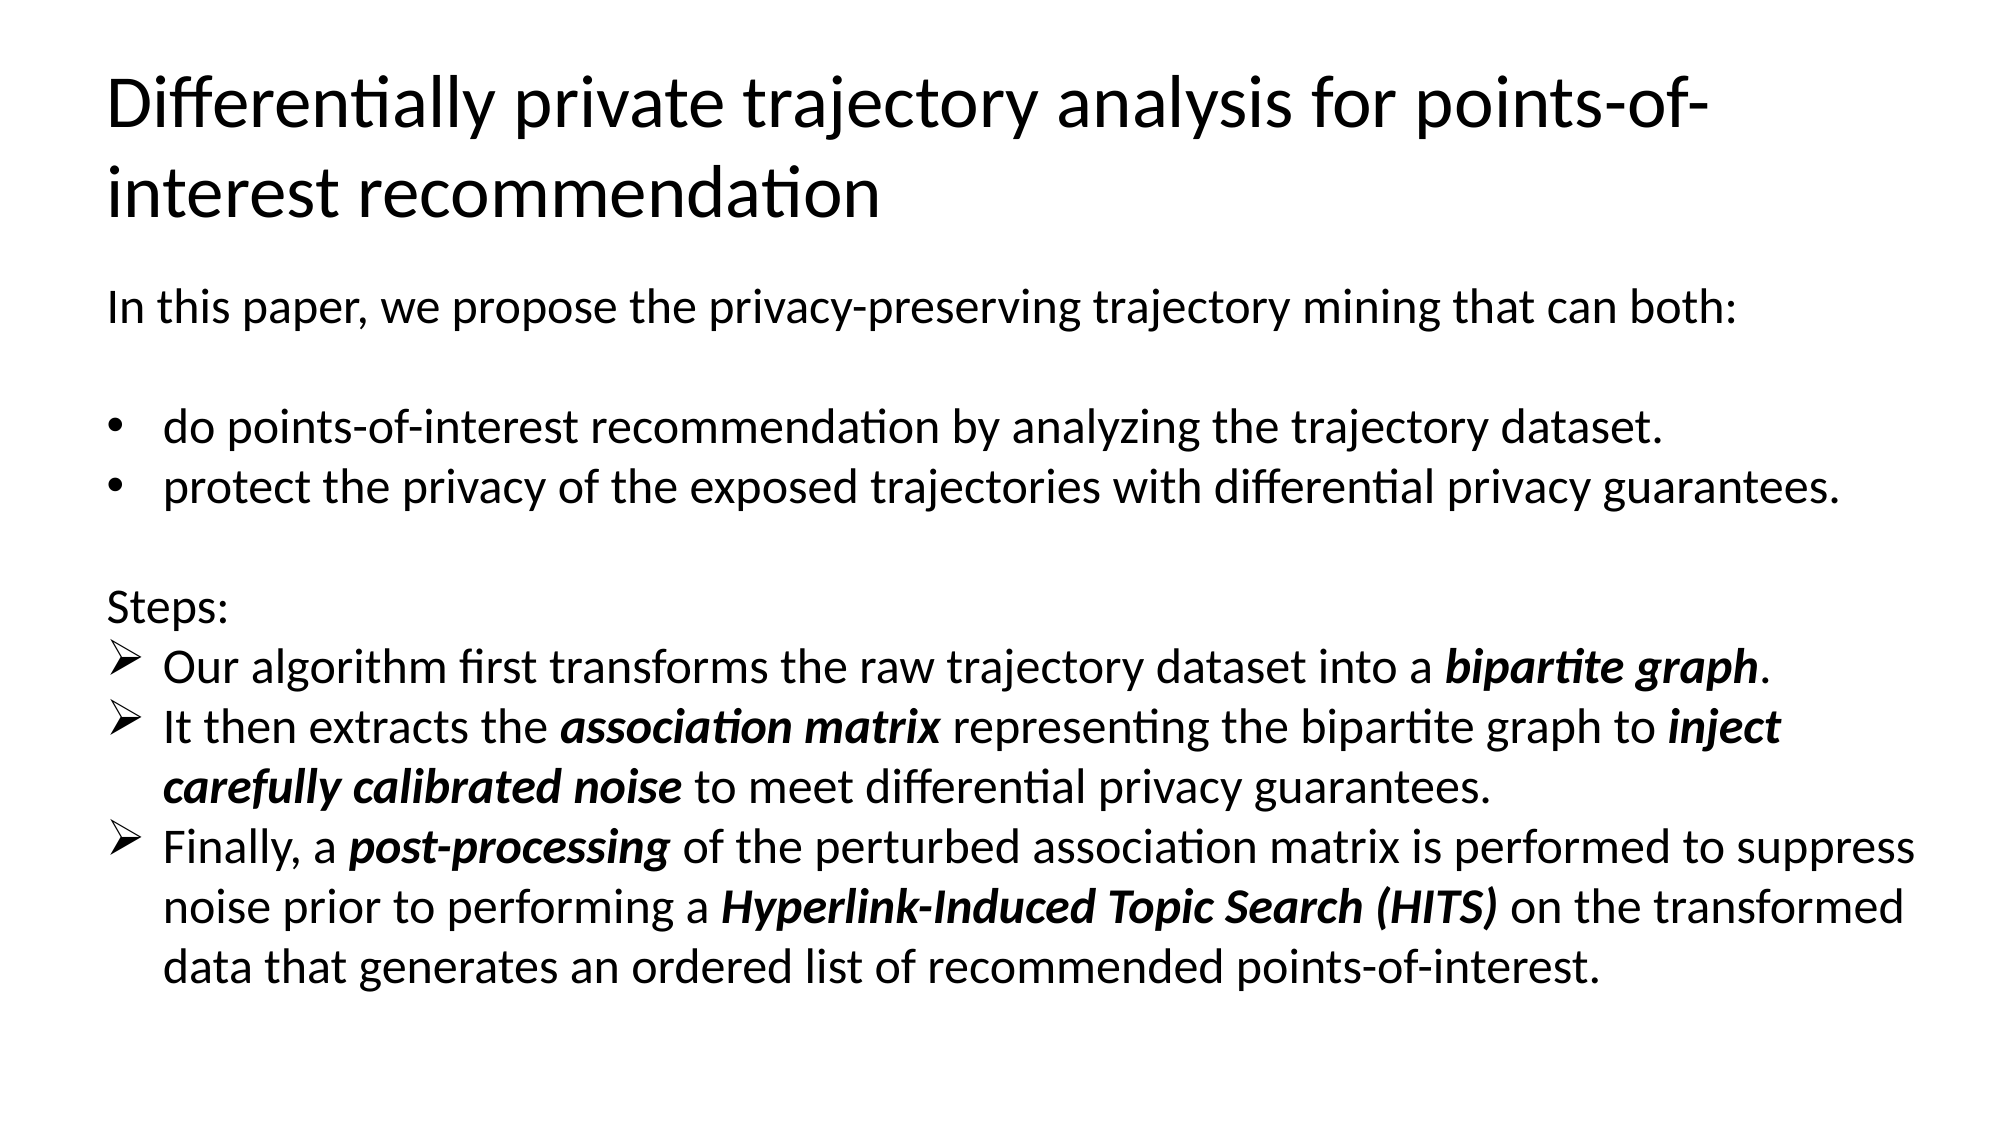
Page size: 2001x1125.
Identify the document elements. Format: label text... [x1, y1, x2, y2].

text_box Differentially private trajectory analysis for points-of-interest recommendation [91, 44, 1815, 240]
text_box In this paper, we propose the privacy-preserving trajectory mining that can both: do points-of-interest recommendation by analyzing the trajectory dataset. protect the privacy of the exposed trajectories with differential privacy guarantees. Steps: Our algorithm first transforms the raw trajectory dataset into a bipartite graph. It then extracts the association matrix representing the bipartite graph to inject carefully calibrated noise to meet differential privacy guarantees. Finally, a post-processing of the perturbed association matrix is performed to suppress noise prior to performing a Hyperlink-Induced Topic Search (HITS) on the transformed data that generates an ordered list of recommended points-of-interest. [91, 266, 1964, 1062]
